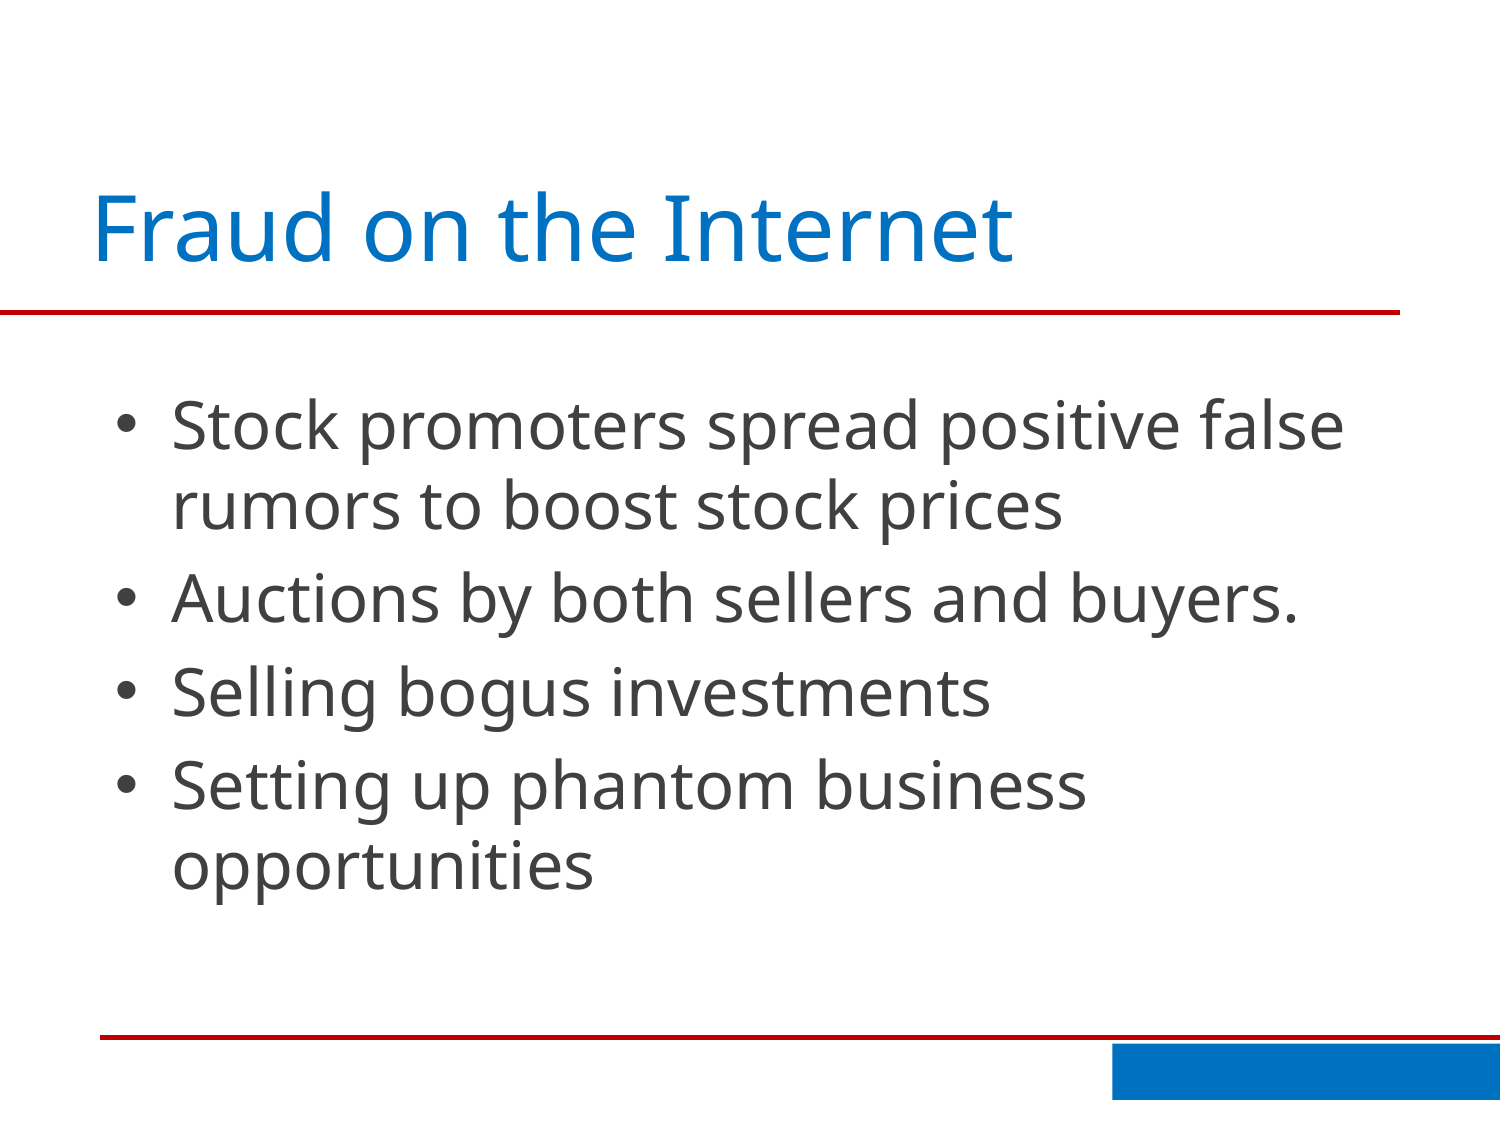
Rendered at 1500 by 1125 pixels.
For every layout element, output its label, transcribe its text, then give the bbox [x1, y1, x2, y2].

list Stock promoters spread positive false rumors to boost stock prices Auctions by both sellers and buyers. Selling bogus investments Setting up phantom business opportunities [99, 375, 1413, 1025]
subtitle Fraud on the Internet [75, 12, 1413, 288]
